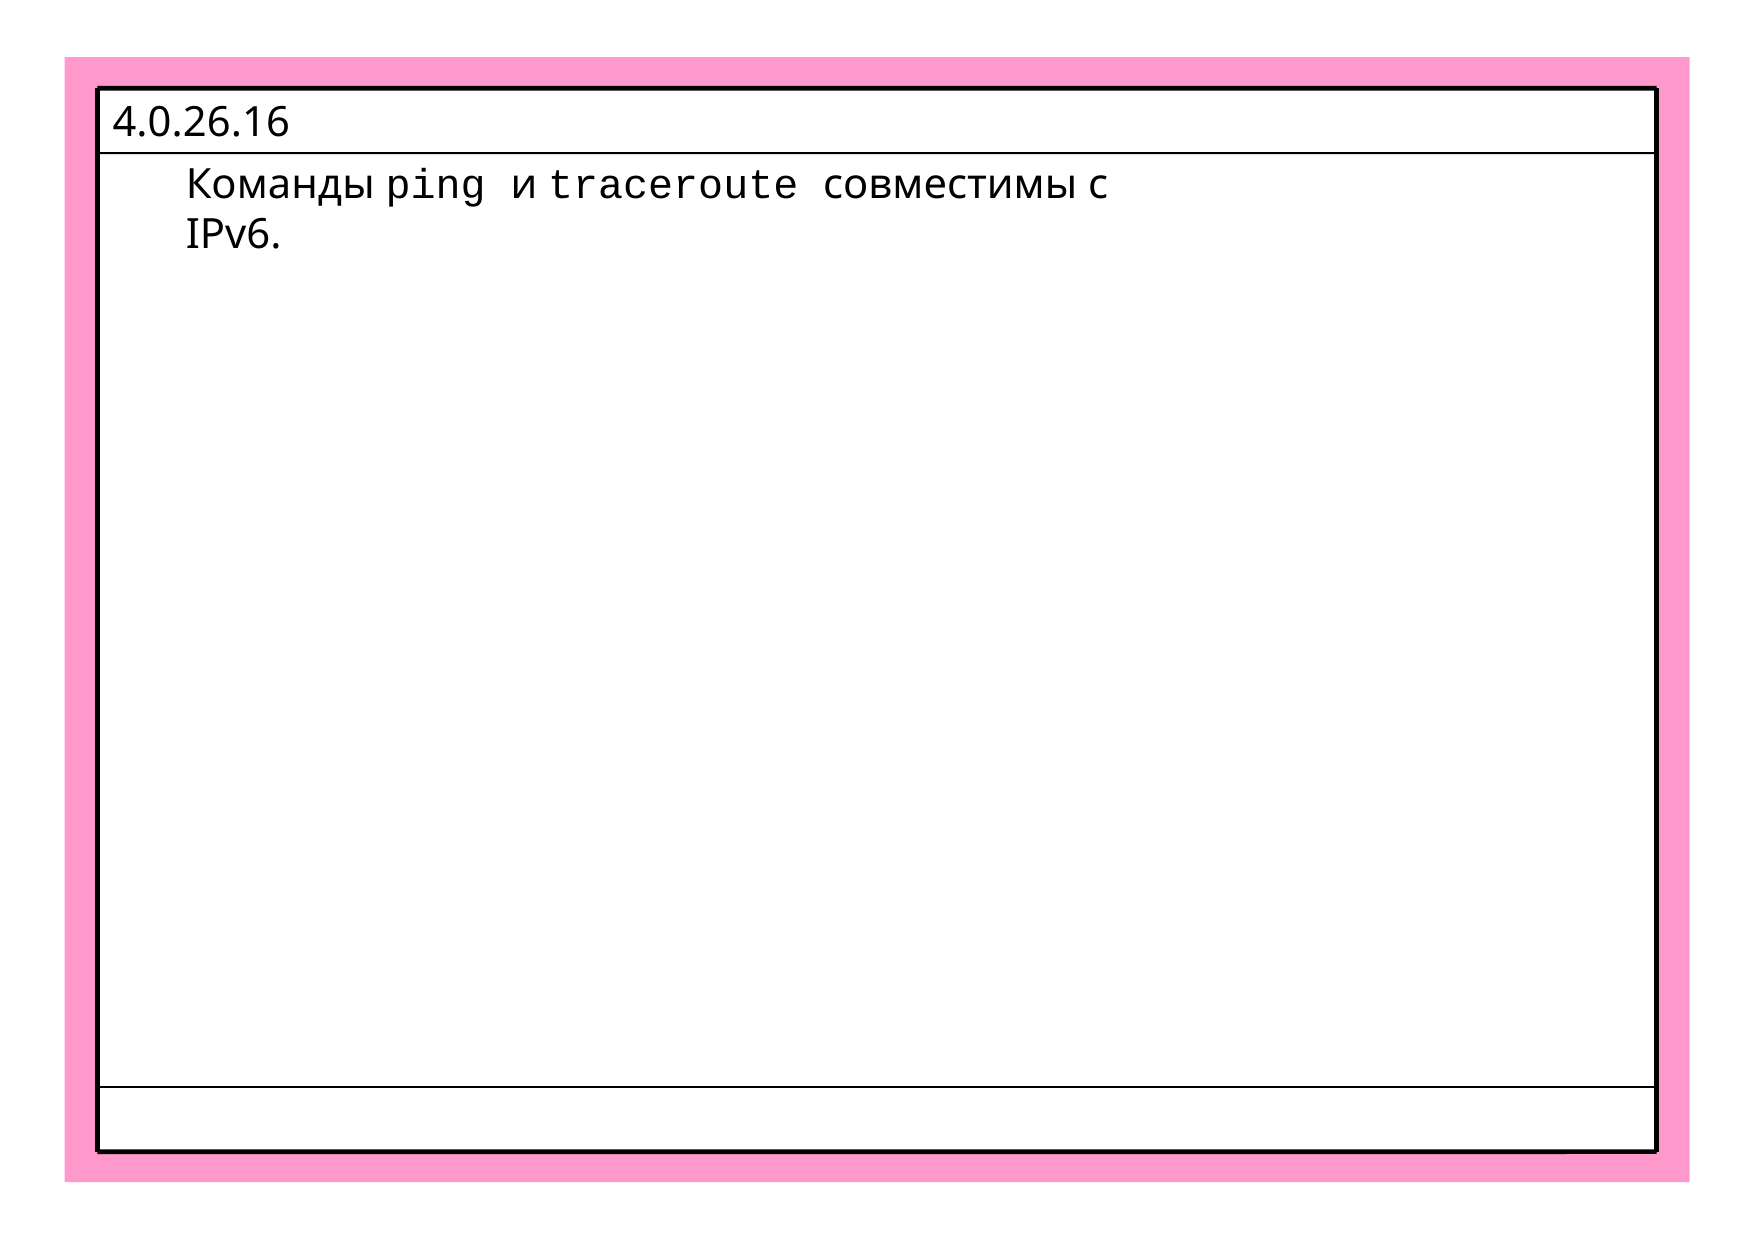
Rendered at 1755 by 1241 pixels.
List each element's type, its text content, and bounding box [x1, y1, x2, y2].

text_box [94, 85, 1660, 1155]
text_box 4.0.26.16 Команды ping и traceroute совместимы с IPv6. [110, 80, 1162, 84]
